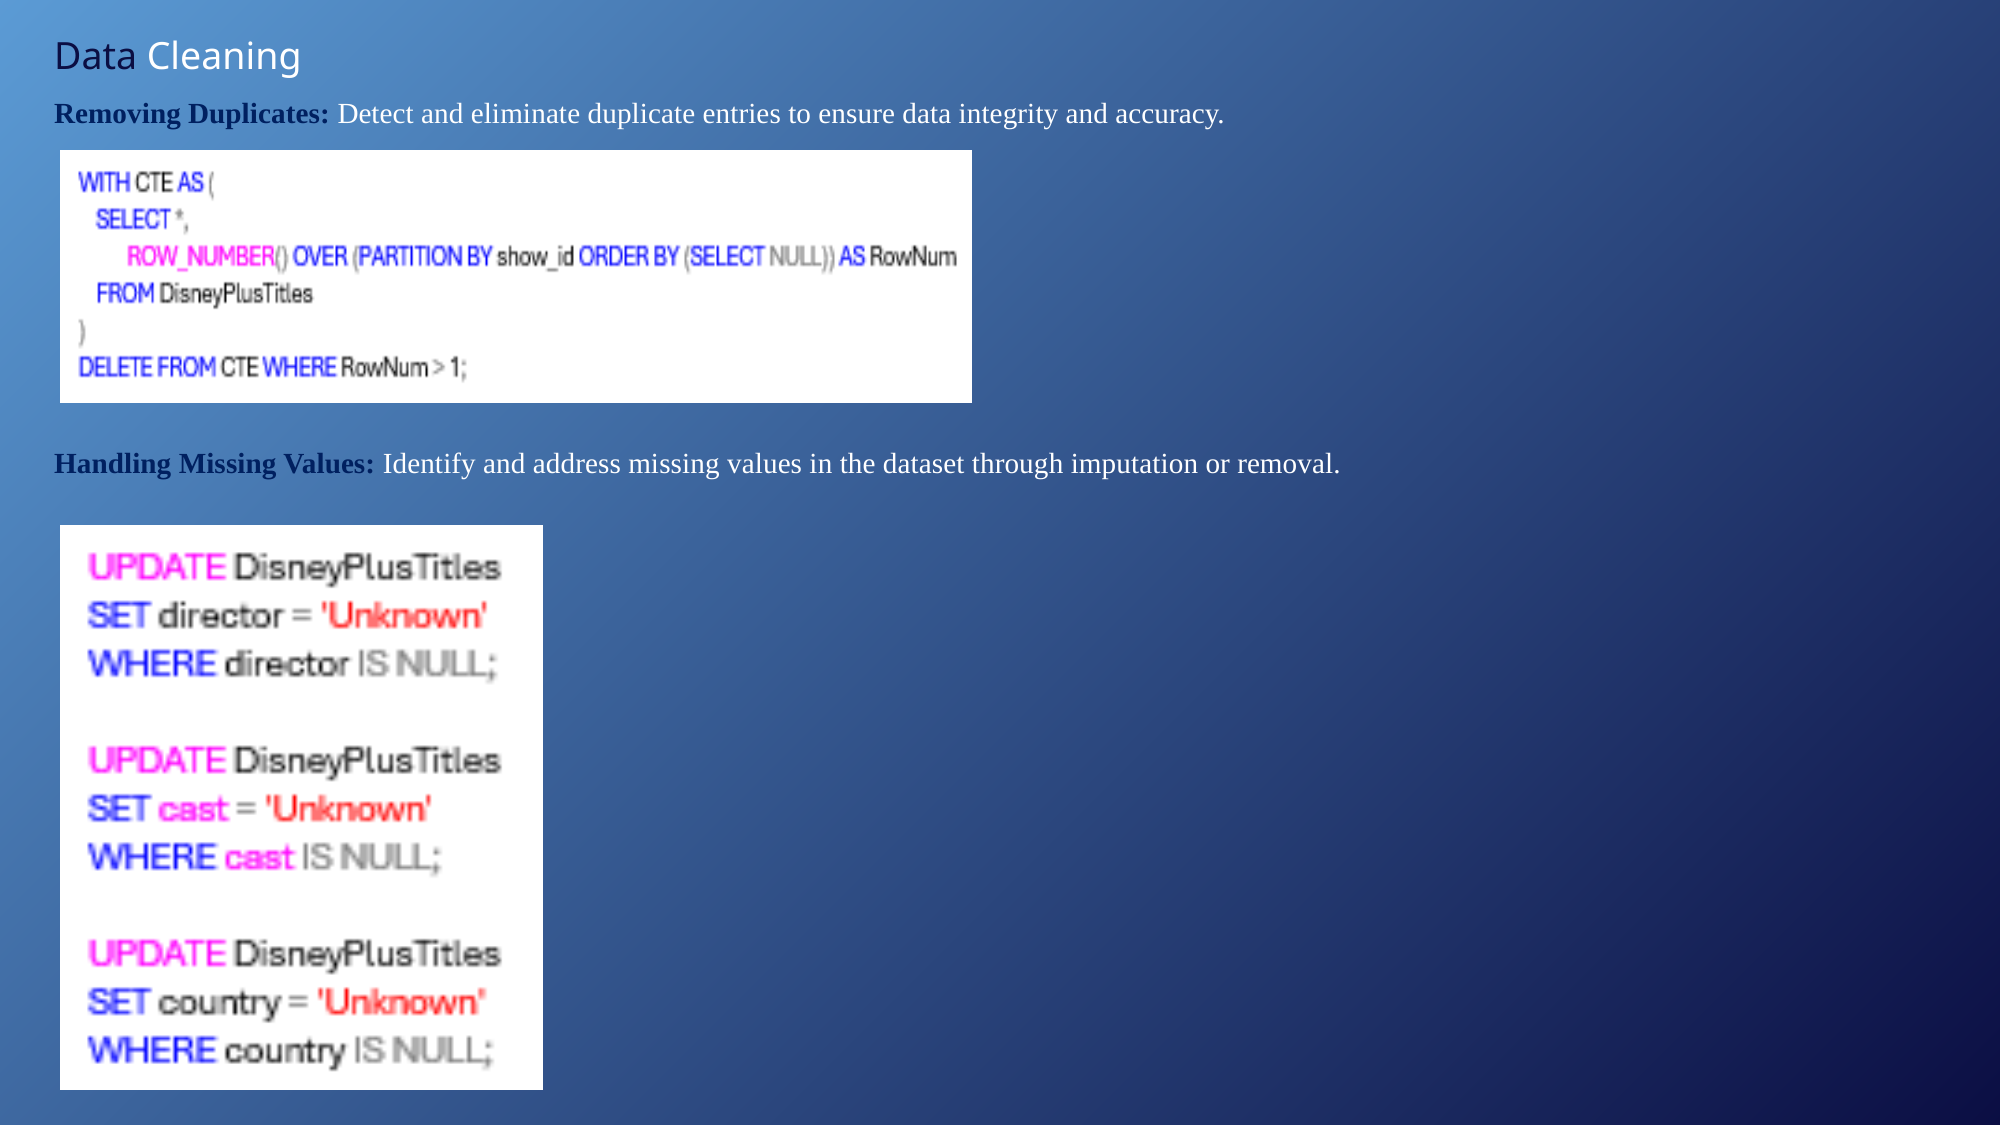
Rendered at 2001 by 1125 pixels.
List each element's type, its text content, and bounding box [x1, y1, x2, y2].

picture [60, 150, 972, 403]
picture [59, 525, 543, 1091]
list Data Cleaning Removing Duplicates: Detect and eliminate duplicate entries to ensure data integrity and accuracy. Handling Missing Values: Identify and address missing values in the dataset through imputation or removal. [39, 29, 1969, 1097]
